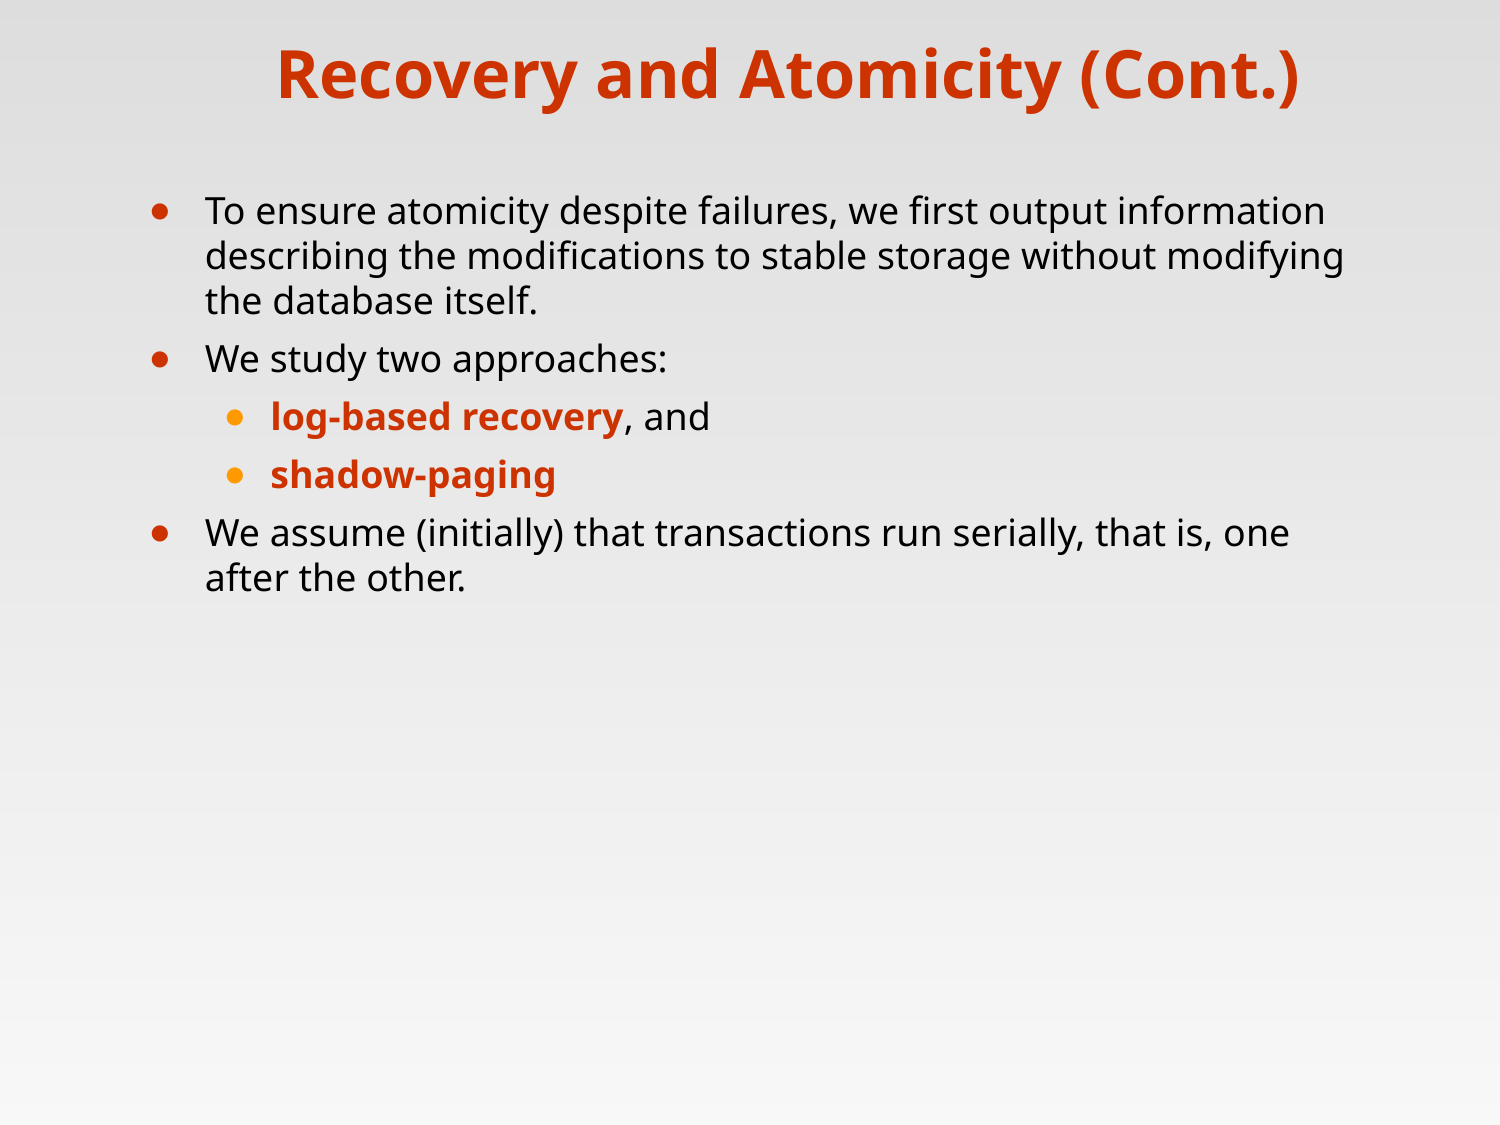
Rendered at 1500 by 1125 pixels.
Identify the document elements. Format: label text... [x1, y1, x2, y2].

list To ensure atomicity despite failures, we first output information describing the modifications to stable storage without modifying the database itself. We study two approaches: log-based recovery, and shadow-paging We assume (initially) that transactions run serially, that is, one after the other. [133, 179, 1391, 984]
title Recovery and Atomicity (Cont.) [126, 19, 1451, 120]
